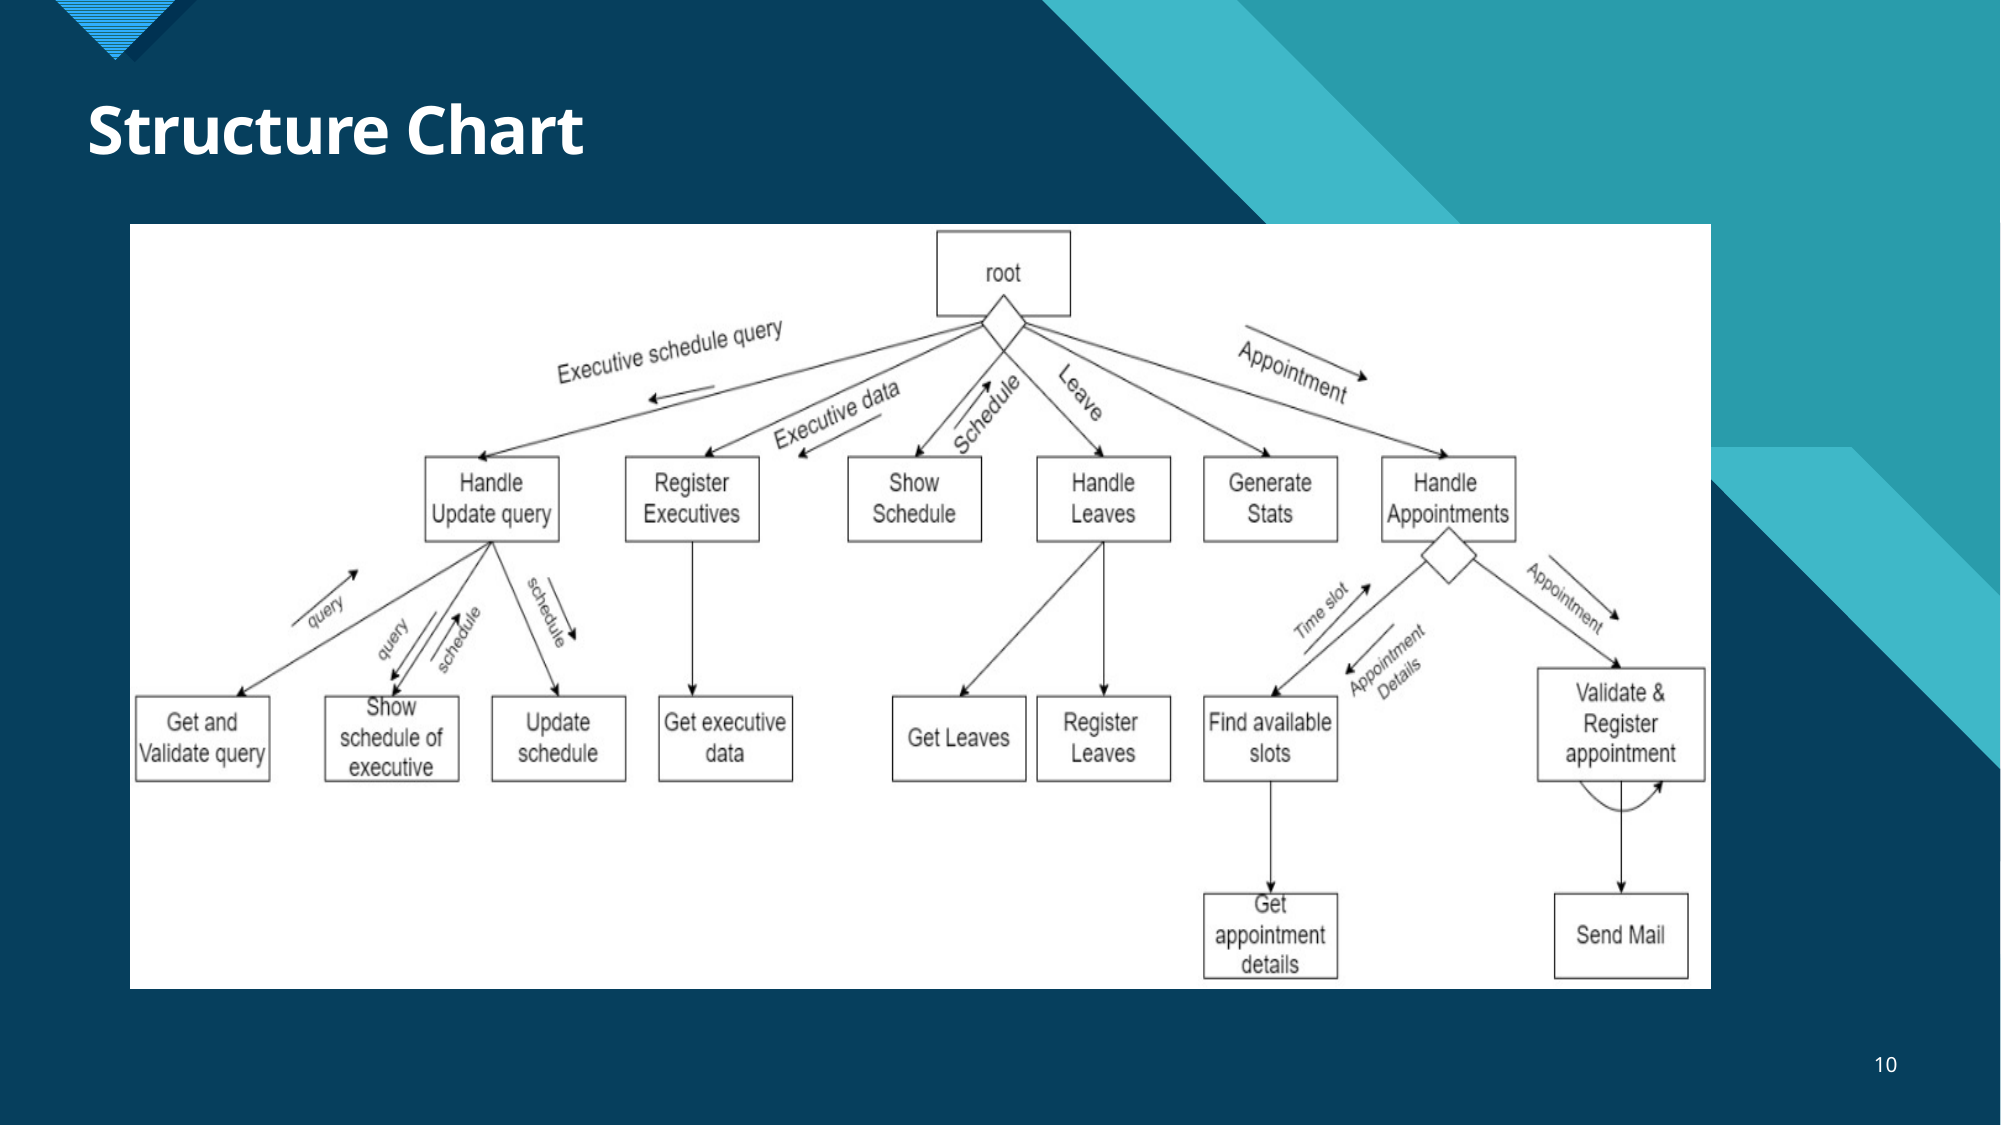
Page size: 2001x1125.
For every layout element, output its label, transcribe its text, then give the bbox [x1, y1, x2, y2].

slide_number 10 [1845, 1035, 1913, 1096]
picture [131, 223, 1711, 988]
title Structure Chart [72, 89, 1913, 177]
